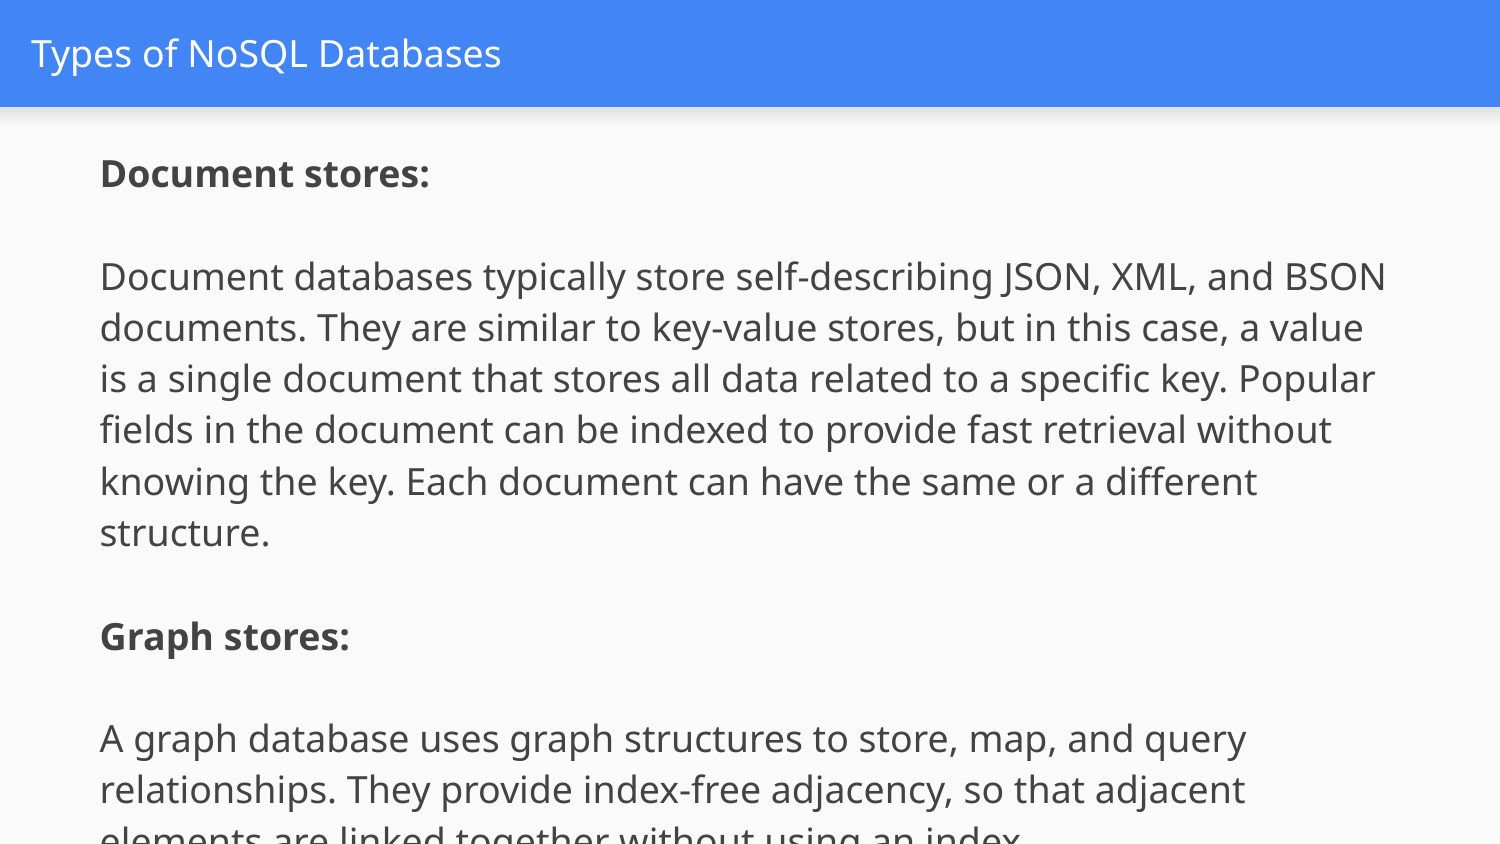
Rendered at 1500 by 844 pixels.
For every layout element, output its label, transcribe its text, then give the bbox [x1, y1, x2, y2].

list Document stores: Document databases typically store self-describing JSON, XML, and BSON documents. They are similar to key-value stores, but in this case, a value is a single document that stores all data related to a specific key. Popular fields in the document can be indexed to provide fast retrieval without knowing the key. Each document can have the same or a different structure. Graph stores: A graph database uses graph structures to store, map, and query relationships. They provide index-free adjacency, so that adjacent elements are linked together without using an index. [65, 128, 1415, 738]
title Types of NoSQL Databases [16, 2, 1464, 102]
